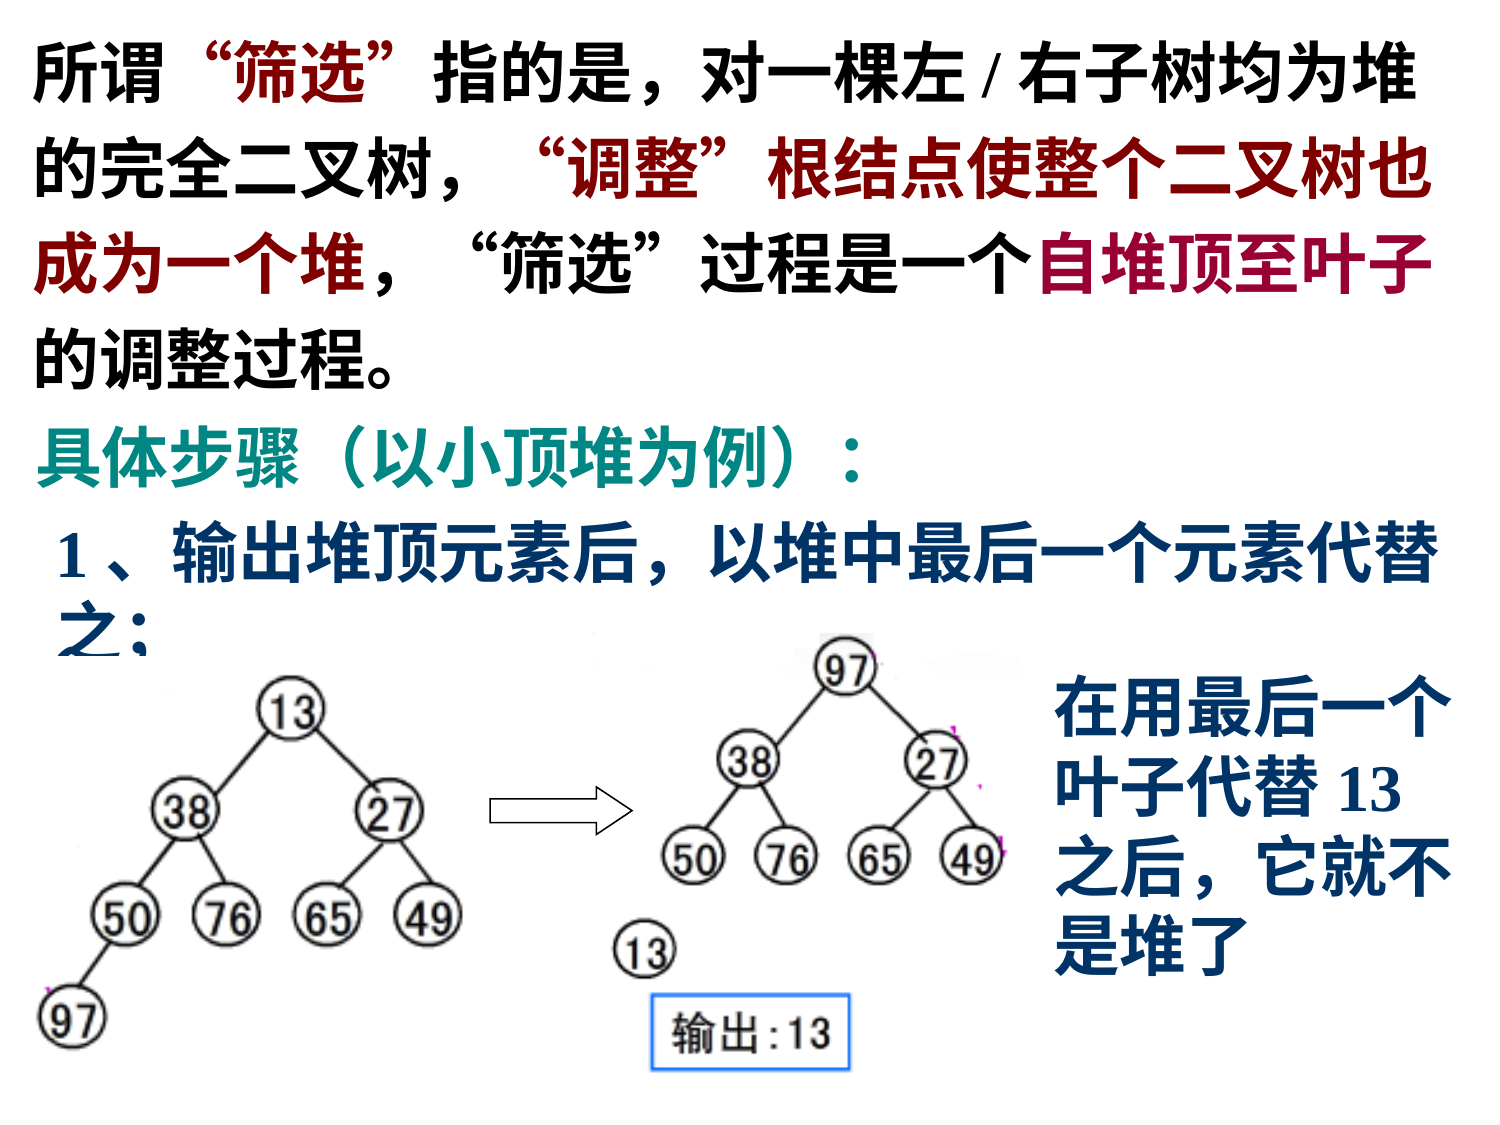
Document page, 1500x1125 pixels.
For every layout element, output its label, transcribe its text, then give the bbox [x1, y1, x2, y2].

text_box 1、输出堆顶元素后，以堆中最后一个元素代替之； [41, 503, 1465, 678]
picture [17, 656, 491, 1067]
text_box 在用最后一个叶子代替13 之后，它就不是堆了 [1038, 656, 1483, 992]
text_box 具体步骤（以小顶堆为例）： [20, 408, 918, 504]
text_box [496, 798, 588, 823]
text_box 所谓“筛选”指的是，对一棵左/右子树均为堆的完全二叉树，“调整”根结点使整个二叉树也成为一个堆，“筛选”过程是一个自堆顶至叶子的调整过程。 [17, 7, 1471, 406]
picture [593, 633, 1022, 1095]
